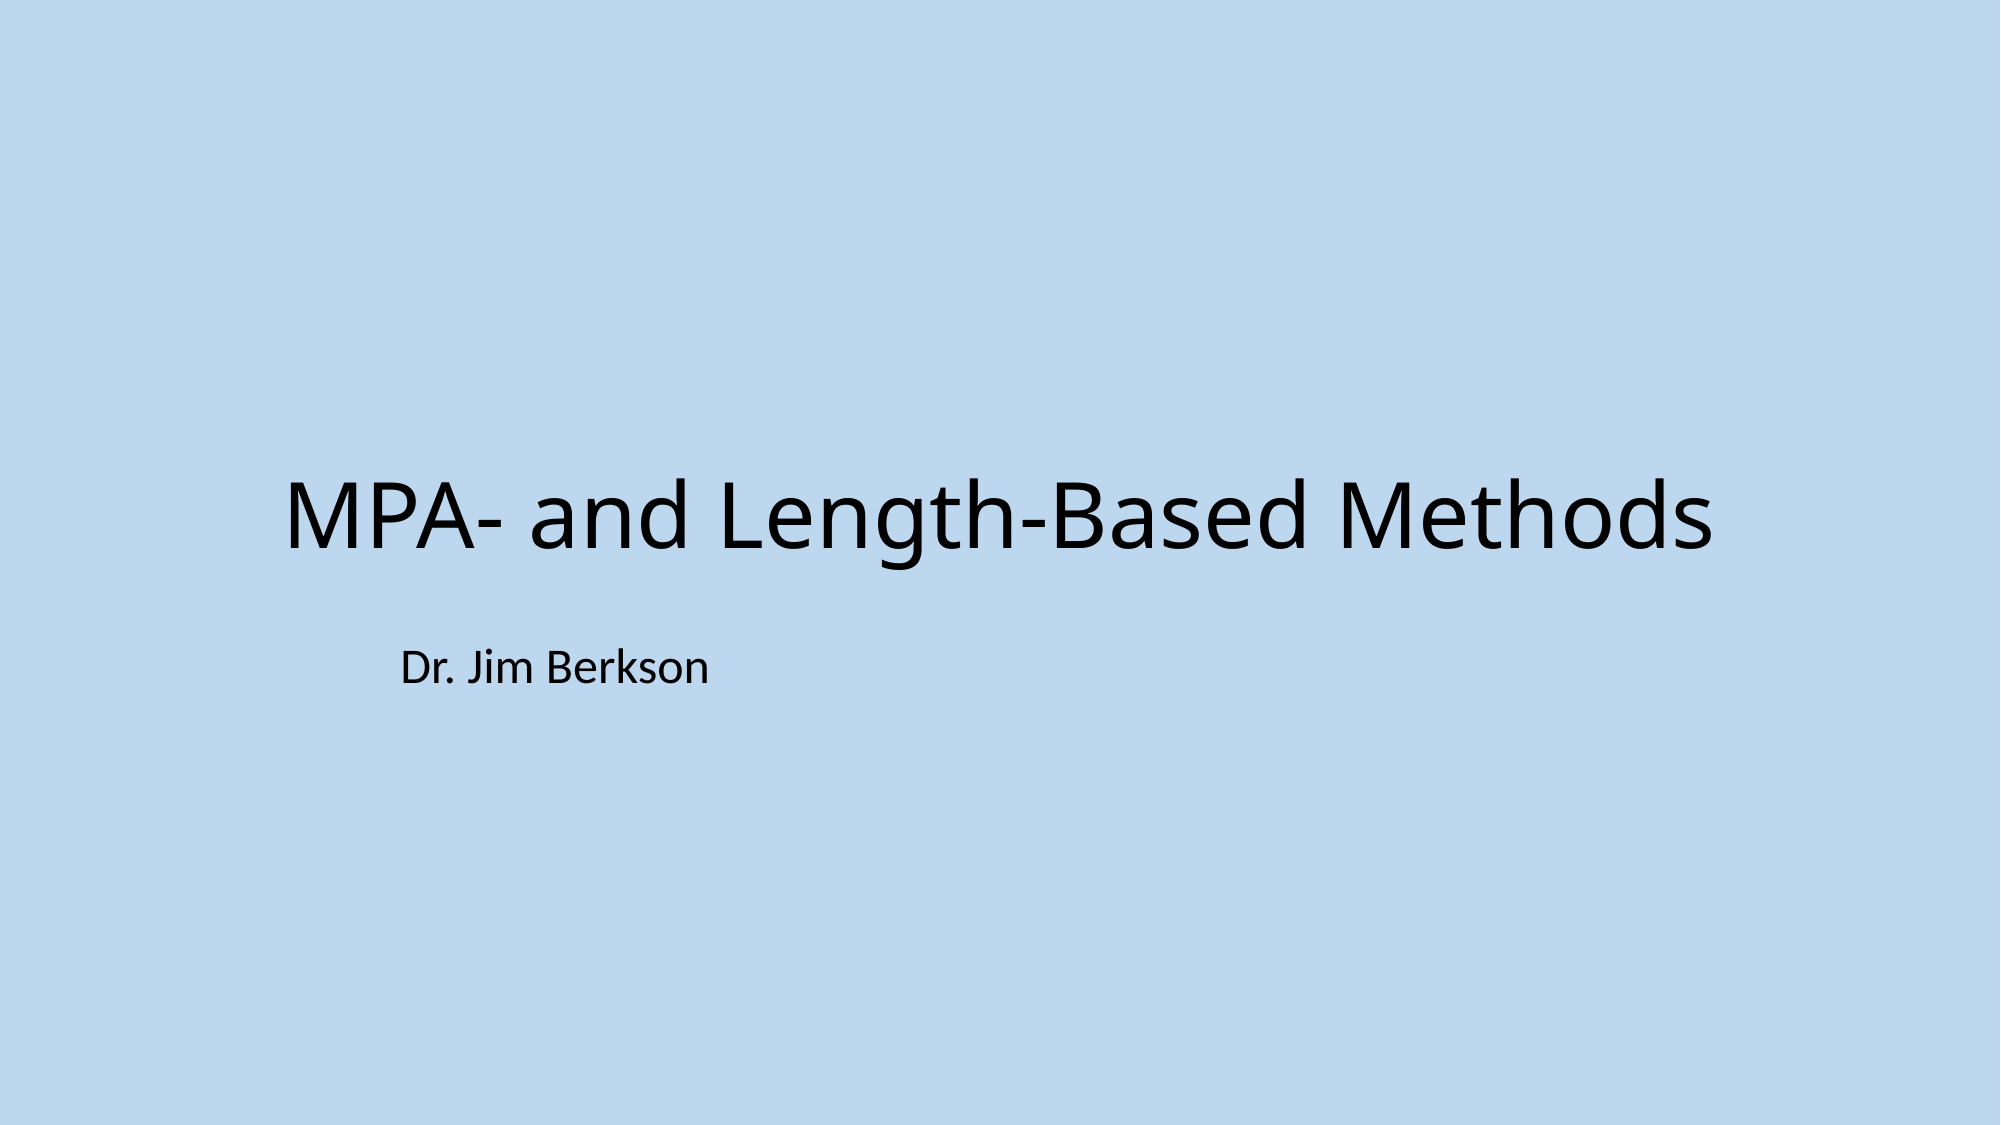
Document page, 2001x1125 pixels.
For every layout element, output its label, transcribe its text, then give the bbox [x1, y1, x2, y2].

subtitle Dr. Jim Berkson [385, 632, 1572, 863]
title MPA- and Length-Based Methods [249, 184, 1750, 576]
